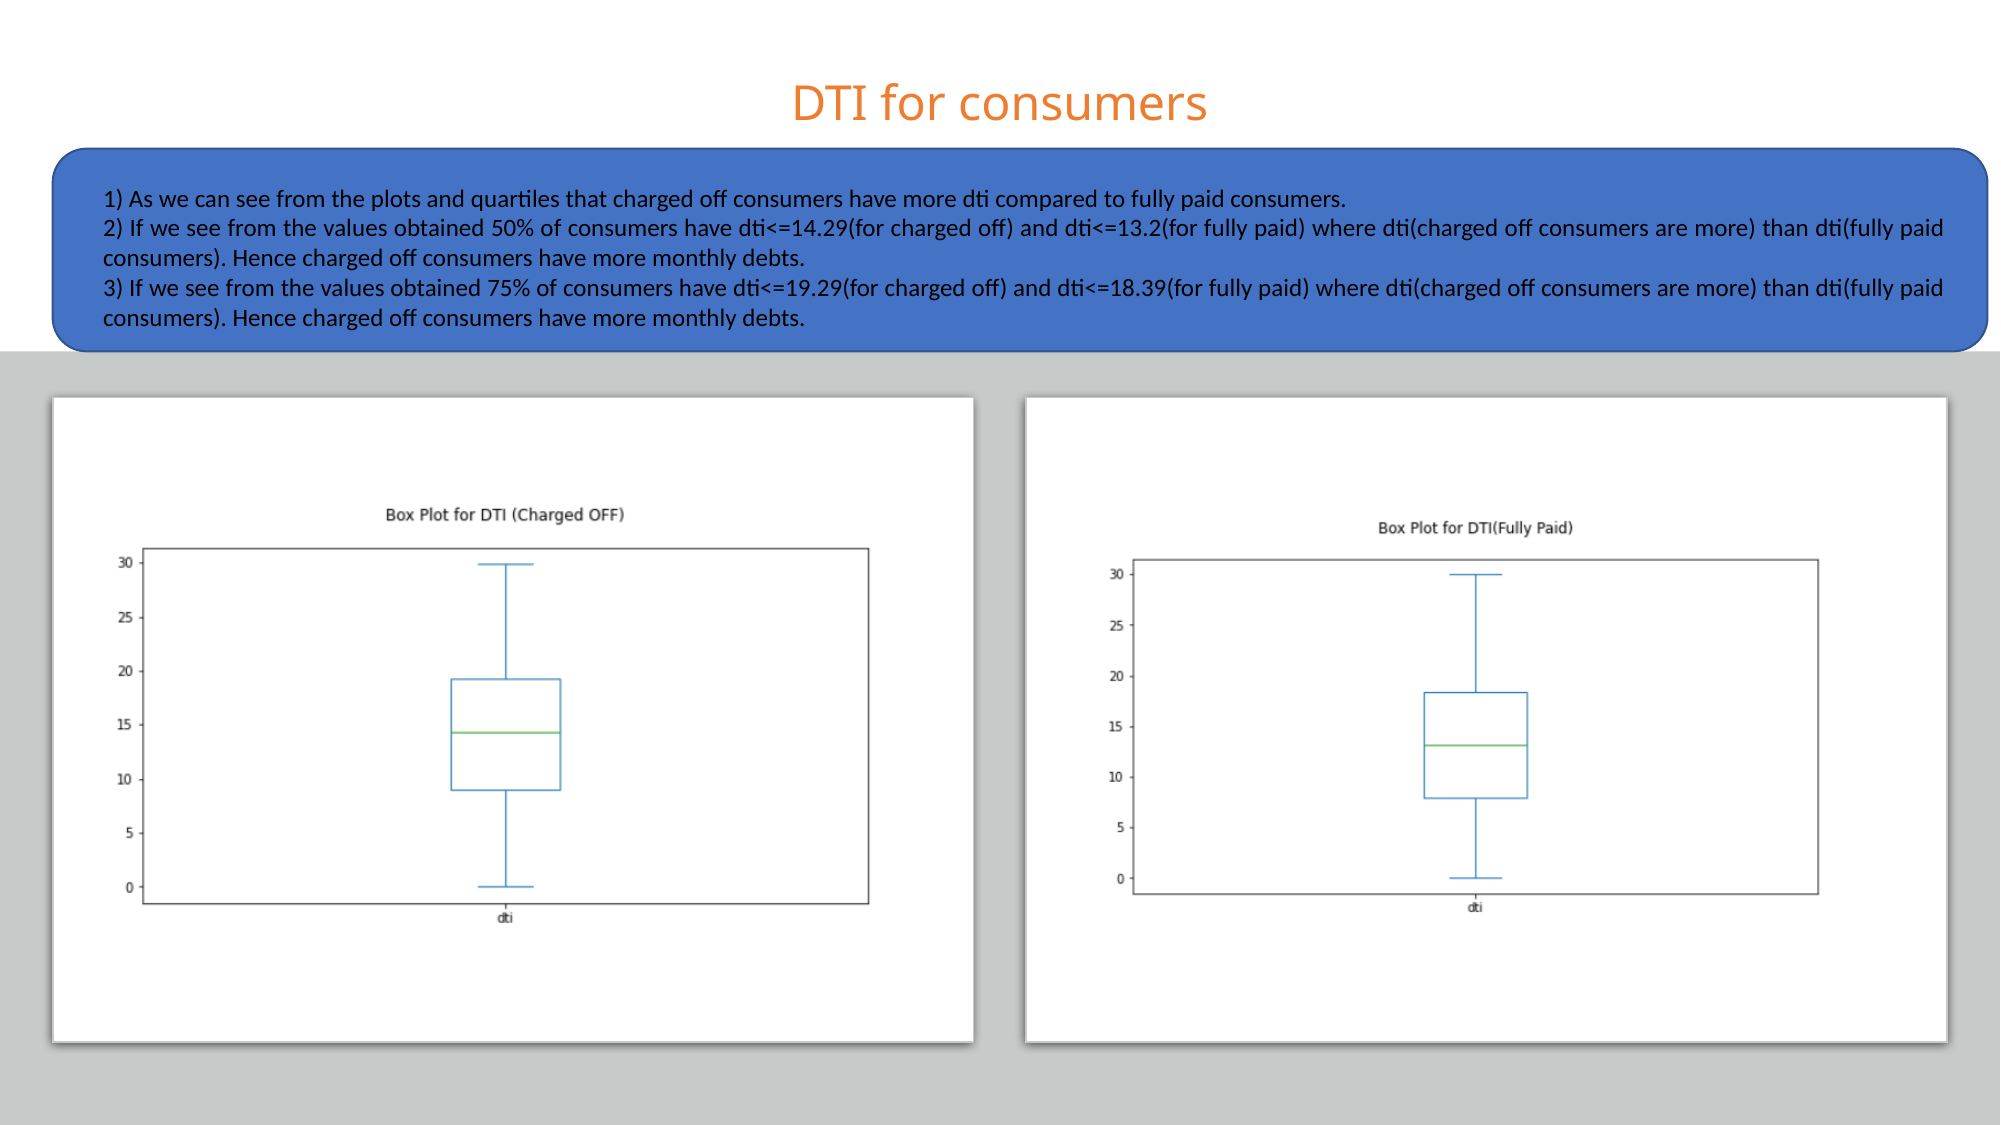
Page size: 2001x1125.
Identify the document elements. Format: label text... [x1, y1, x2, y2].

picture [104, 495, 921, 945]
text_box 1) As we can see from the plots and quartiles that charged off consumers have more dti compared to fully paid consumers. 2) If we see from the values obtained 50% of consumers have dti<=14.29(for charged off) and dti<=13.2(for fully paid) where dti(charged off consumers are more) than dti(fully paid consumers). Hence charged off consumers have more monthly debts. 3) If we see from the values obtained 75% of consumers have dti<=19.29(for charged off) and dti<=18.39(for fully paid) where dti(charged off consumers are more) than dti(fully paid consumers). Hence charged off consumers have more monthly debts. [88, 174, 1964, 385]
title DTI for consumers [764, 27, 1236, 139]
text_box [1025, 396, 1948, 1043]
picture [1079, 506, 1896, 934]
text_box [0, 350, 2000, 1125]
text_box [52, 396, 975, 1043]
text_box [51, 147, 1989, 353]
